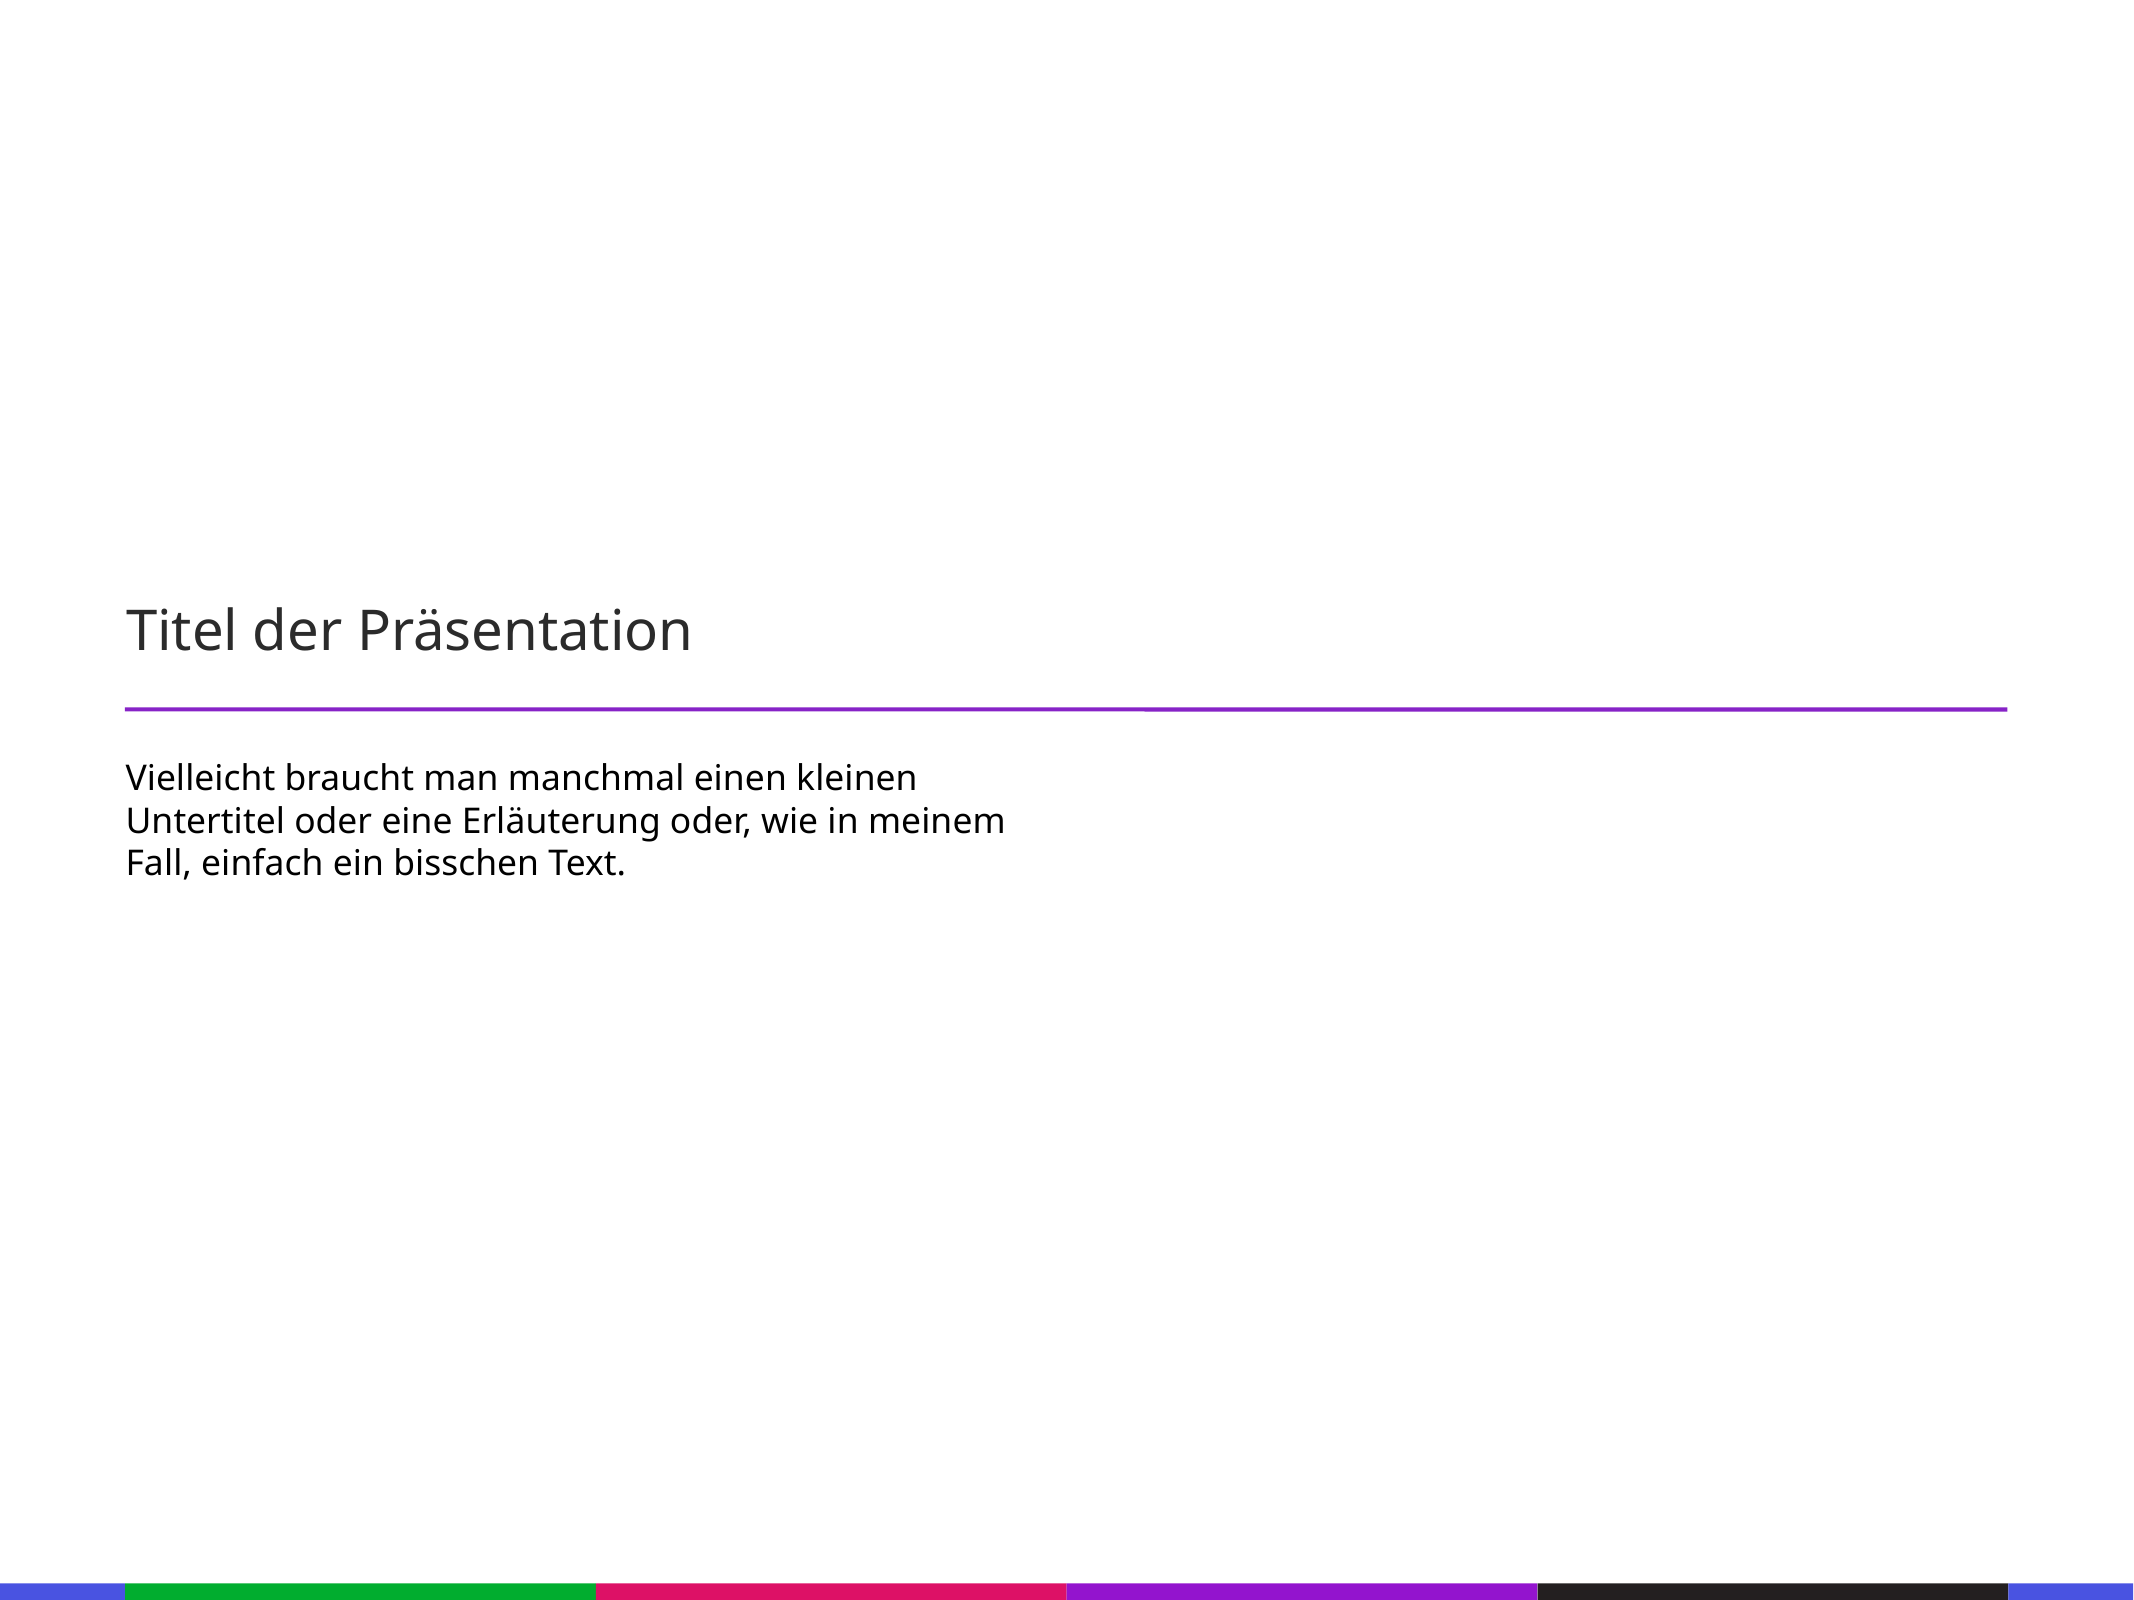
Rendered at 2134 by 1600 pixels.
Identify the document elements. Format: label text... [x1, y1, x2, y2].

text_box Titel der Präsentation [126, 601, 1687, 663]
text_box Vielleicht braucht man manchmal einen kleinen Untertitel oder eine Erläuterung oder, wie in meinem Fall, einfach ein bisschen Text. [125, 755, 1067, 883]
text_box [0, 1583, 2134, 1600]
